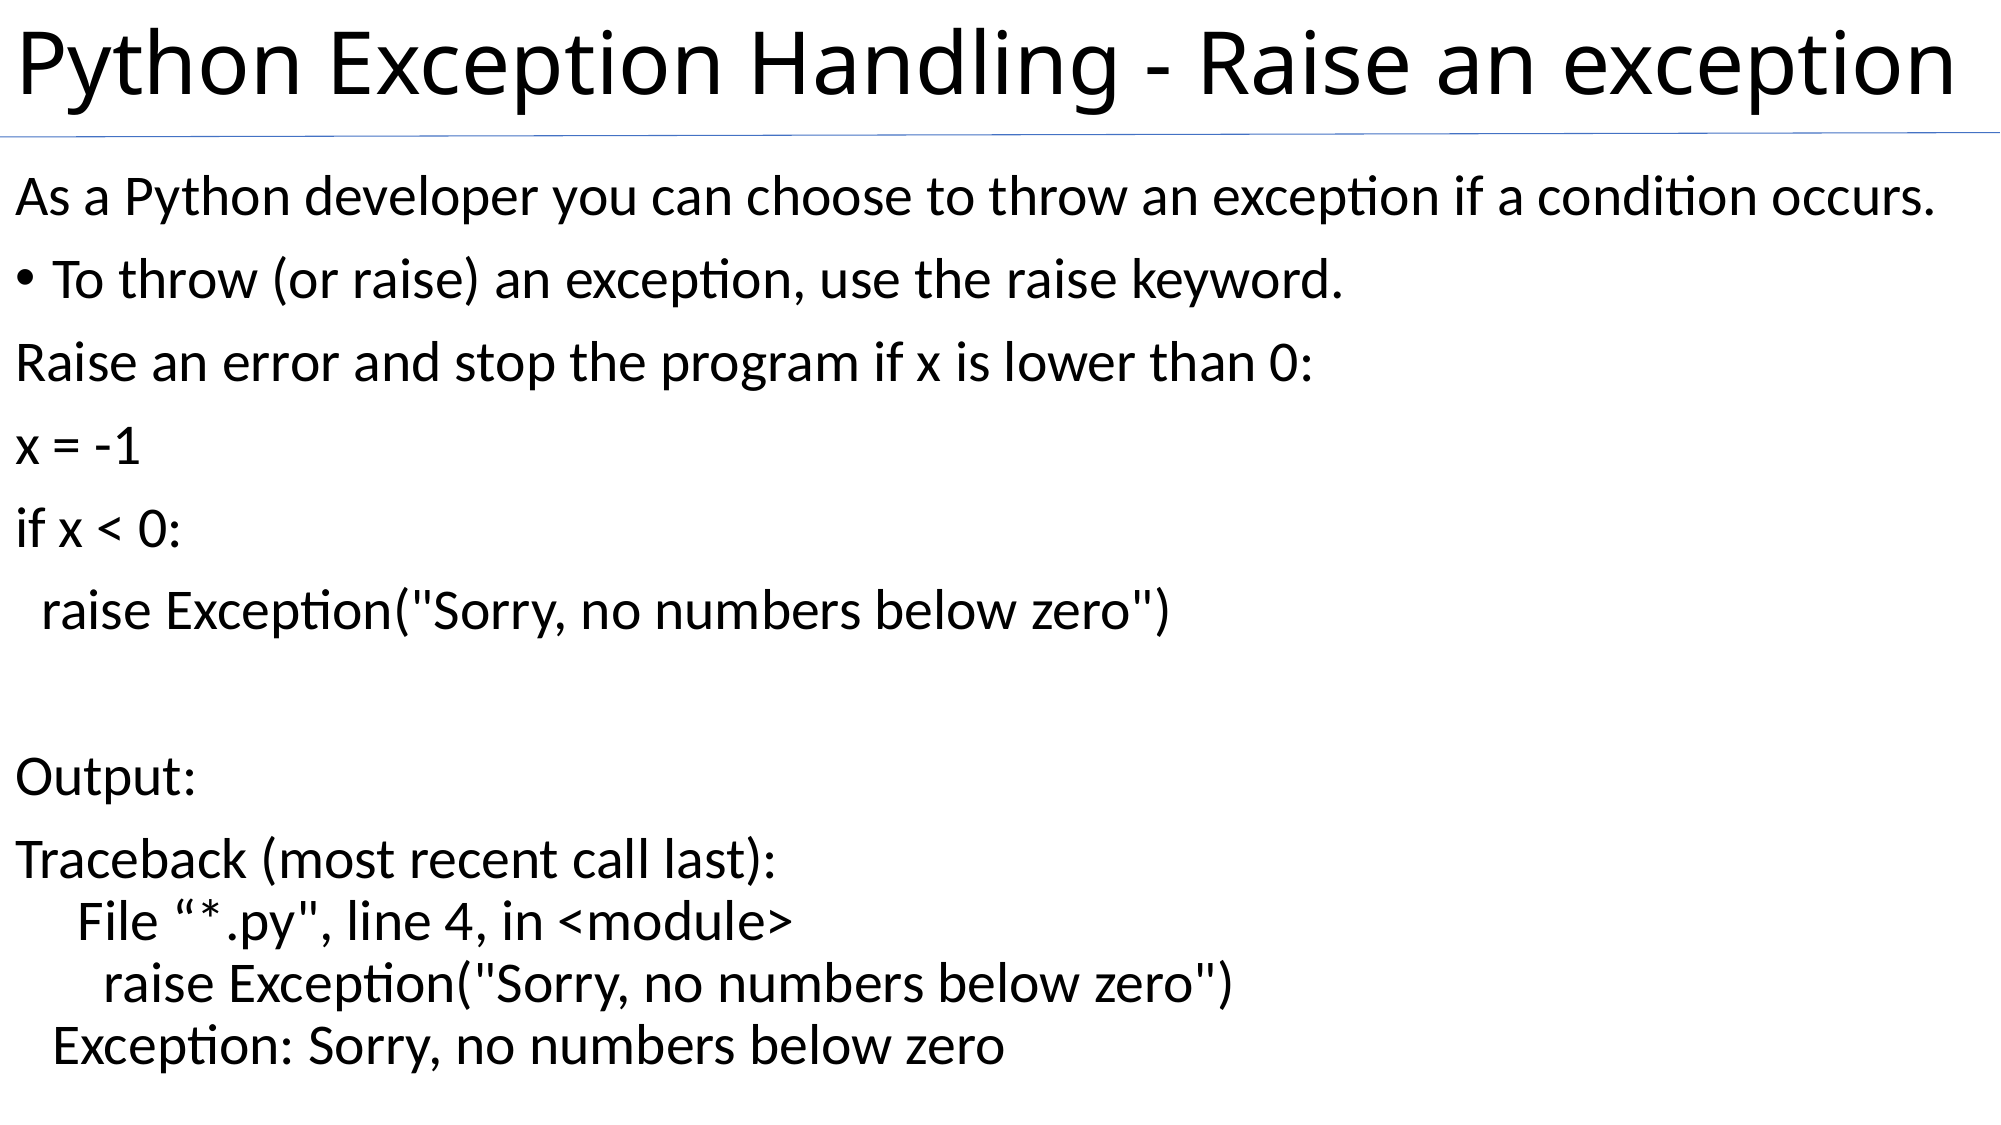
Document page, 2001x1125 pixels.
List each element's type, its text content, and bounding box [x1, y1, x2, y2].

list As a Python developer you can choose to throw an exception if a condition occurs. To throw (or raise) an exception, use the raise keyword. Raise an error and stop the program if x is lower than 0: x = -1 if x < 0: raise Exception("Sorry, no numbers below zero") Output: Traceback (most recent call last): File “*.py", line 4, in <module> raise Exception("Sorry, no numbers below zero") Exception: Sorry, no numbers below zero [0, 158, 2000, 1085]
title Python Exception Handling - Raise an exception [0, 0, 2000, 132]
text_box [0, 132, 2000, 137]
